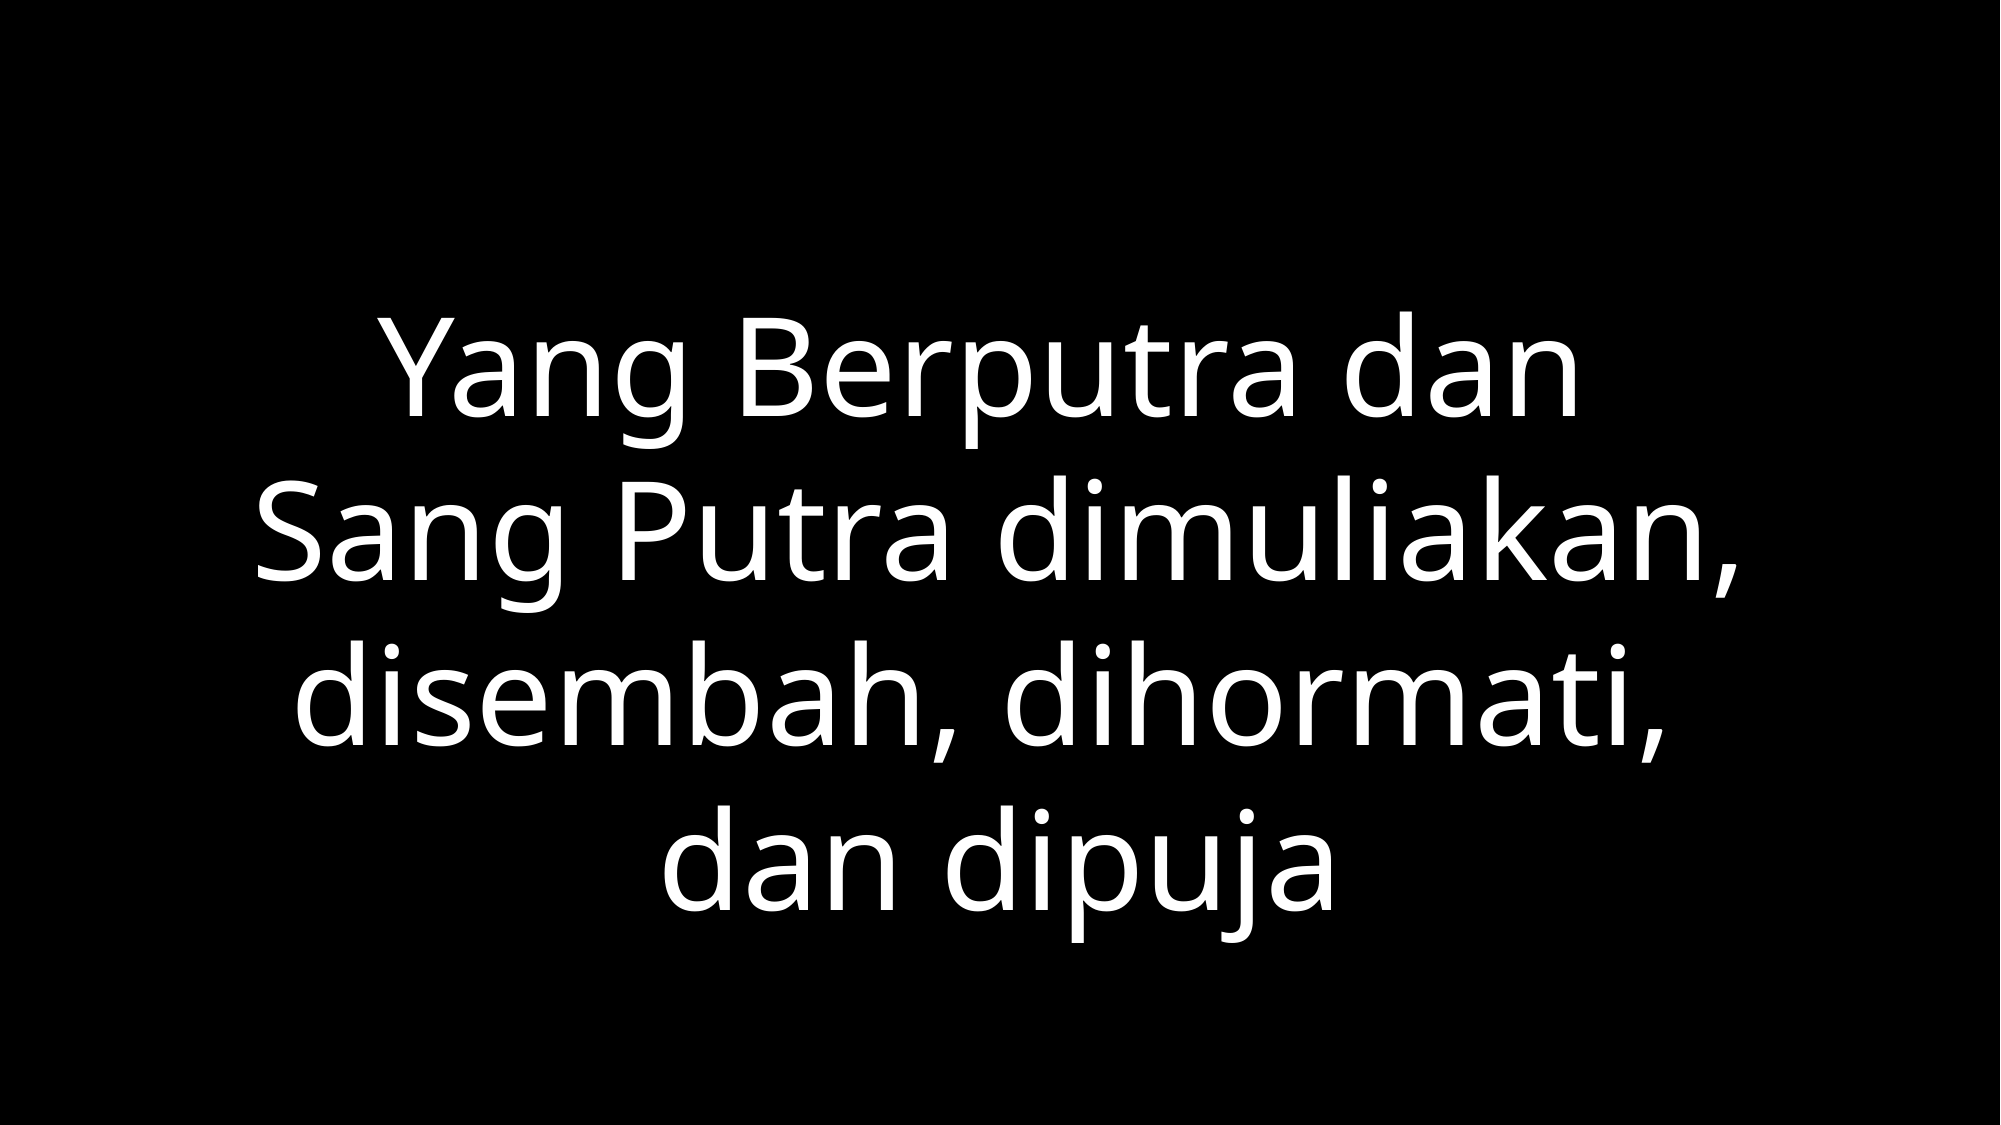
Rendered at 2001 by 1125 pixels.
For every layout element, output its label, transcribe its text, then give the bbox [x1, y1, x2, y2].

text_box Yang Berputra dan Sang Putra dimuliakan, disembah, dihormati, dan dipuja [0, 271, 2000, 939]
